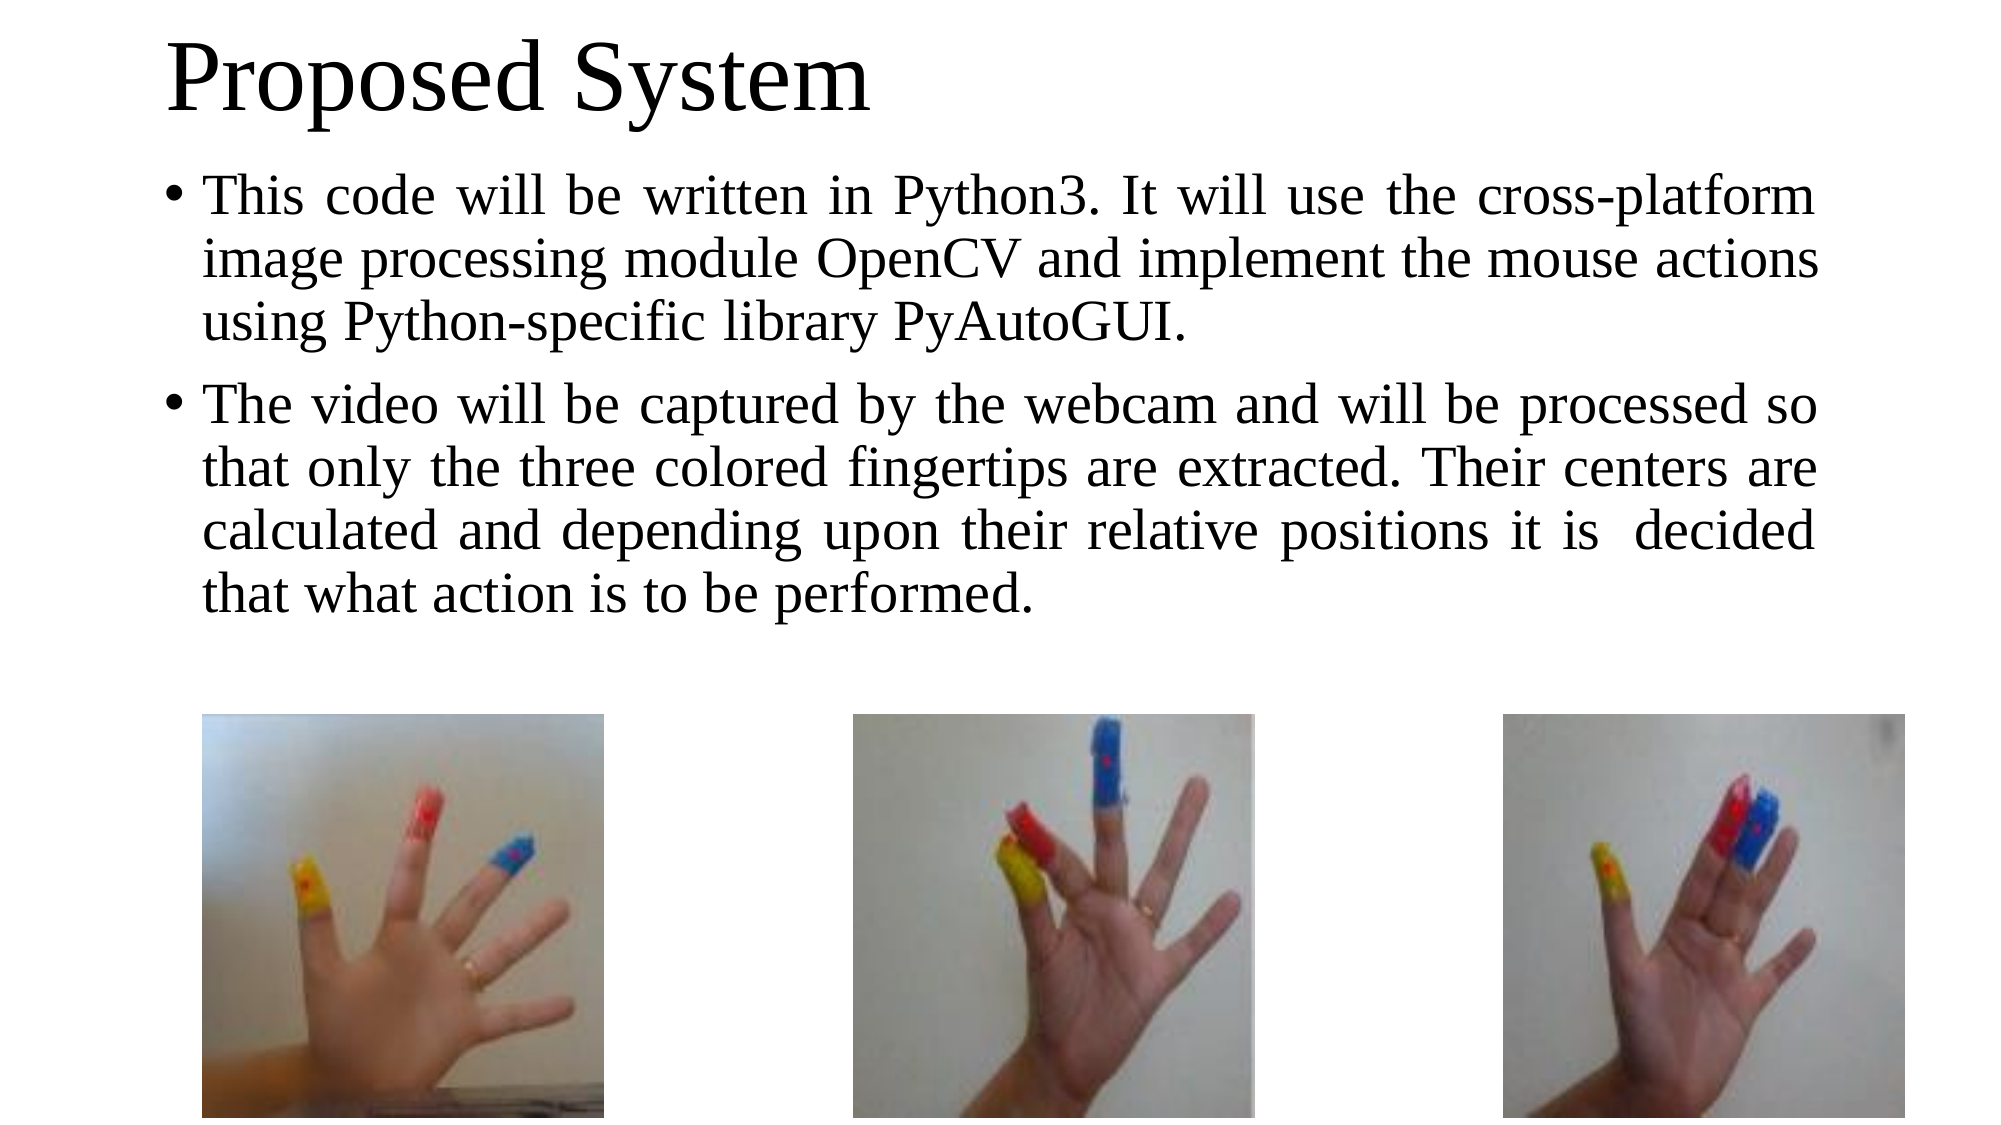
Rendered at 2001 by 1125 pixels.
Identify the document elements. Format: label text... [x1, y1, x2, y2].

picture [202, 714, 604, 1118]
text_box This code will be written in Python3. It will use the cross-platform image processing module OpenCV and implement the mouse actions using Python-specific library PyAutoGUI. The video will be captured by the webcam and will be processed so that only the three colored fingertips are extracted. Their centers are calculated and depending upon their relative positions it is decided that what action is to be performed. [162, 154, 1838, 626]
picture [853, 714, 1256, 1118]
picture [1503, 714, 1906, 1118]
title Proposed System [162, 6, 875, 154]
